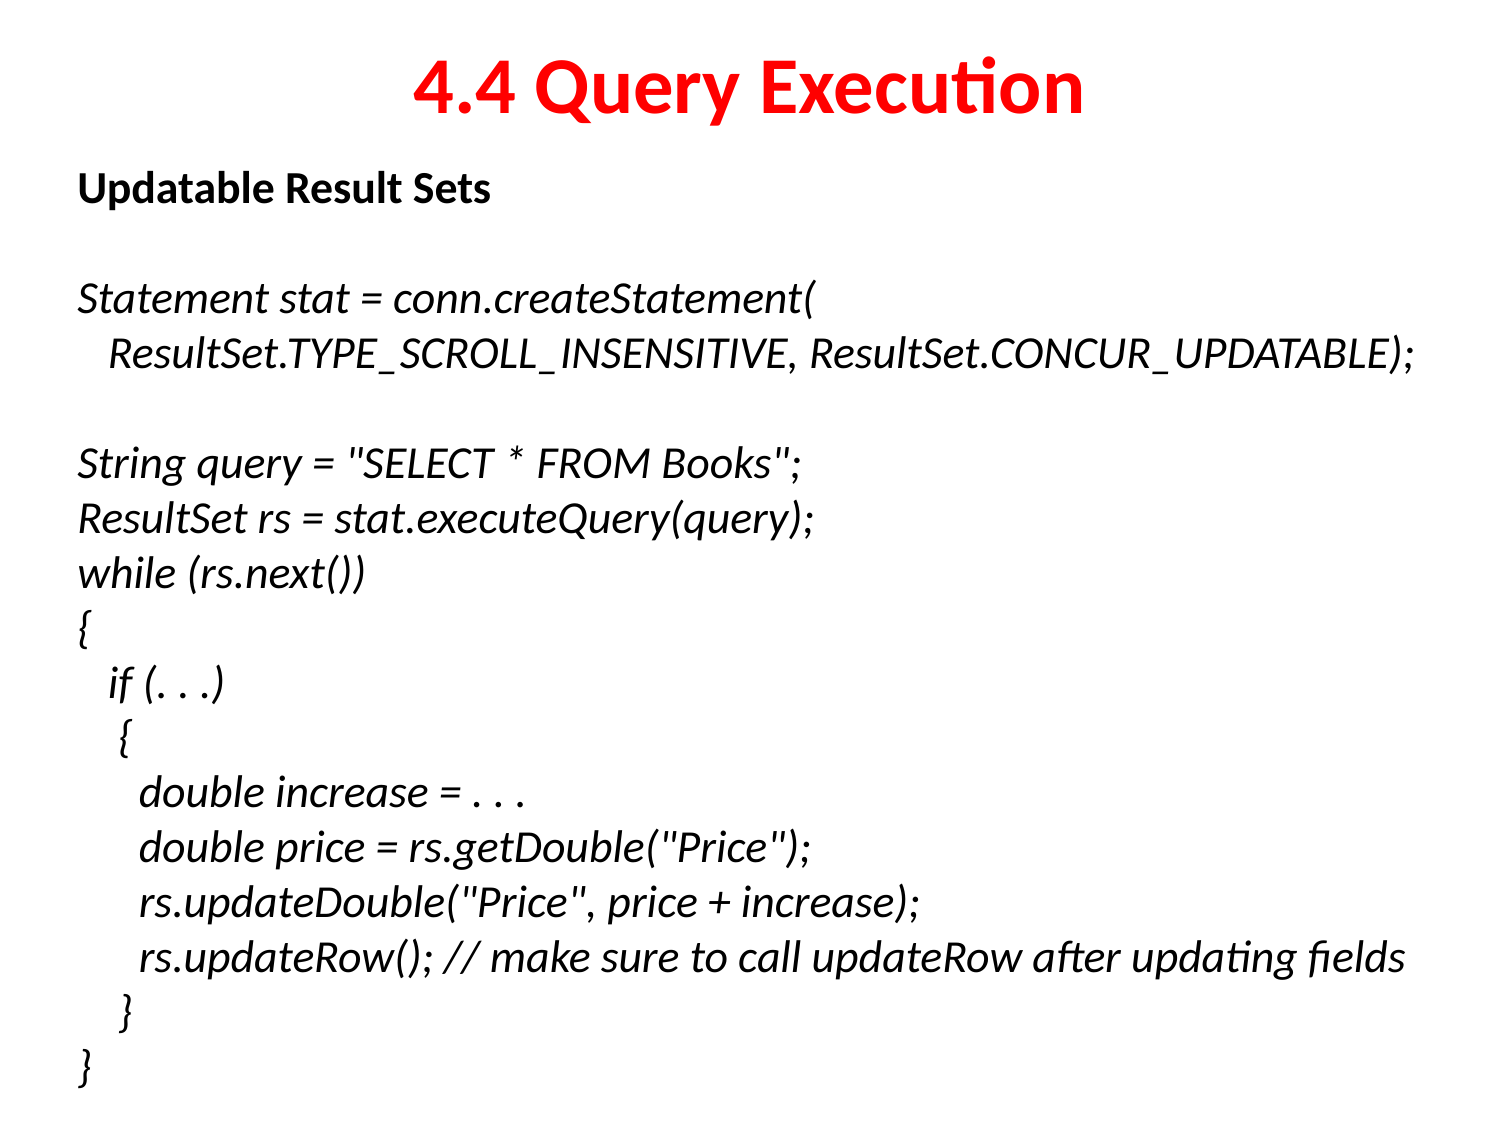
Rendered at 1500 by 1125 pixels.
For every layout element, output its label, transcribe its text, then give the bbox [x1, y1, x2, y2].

text_box Updatable Result Sets Statement stat = conn.createStatement( ResultSet.TYPE_SCROLL_INSENSITIVE, ResultSet.CONCUR_UPDATABLE); String query = "SELECT * FROM Books"; ResultSet rs = stat.executeQuery(query); while (rs.next()) { if (. . .) { double increase = . . . double price = rs.getDouble("Price"); rs.updateDouble("Price", price + increase); rs.updateRow(); // make sure to call updateRow after updating fields } } [62, 149, 1463, 1100]
title 4.4 Query Execution [75, 24, 1425, 138]
